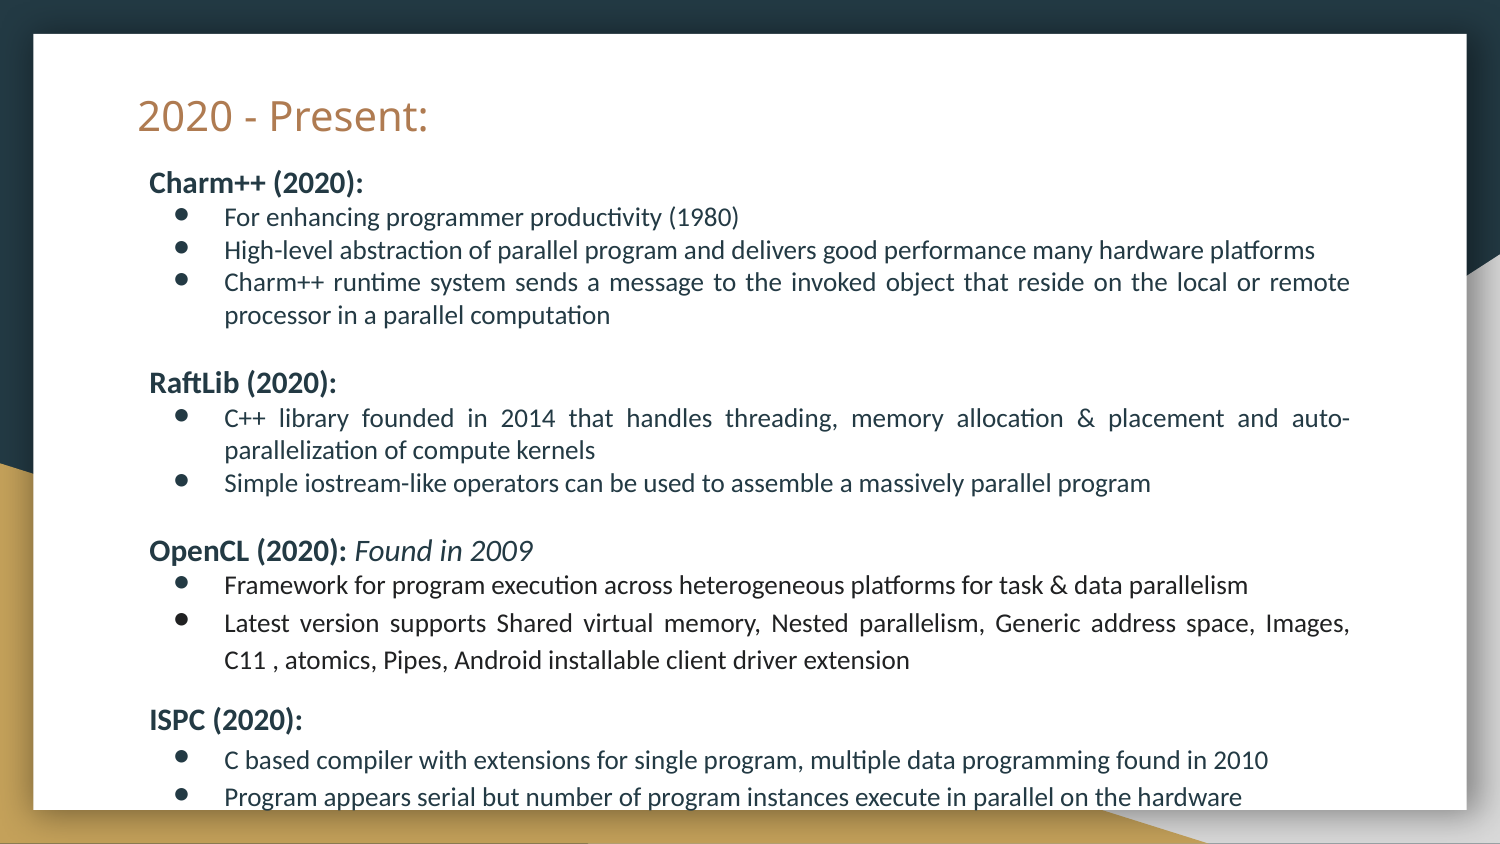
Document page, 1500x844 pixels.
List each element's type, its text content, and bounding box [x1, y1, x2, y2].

title 2020 - Present: [122, 74, 1354, 168]
list Charm++ (2020): For enhancing programmer productivity (1980) High-level abstraction of parallel program and delivers good performance many hardware platforms Charm++ runtime system sends a message to the invoked object that reside on the local or remote processor in a parallel computation RaftLib (2020): C++ library founded in 2014 that handles threading, memory allocation & placement and auto-parallelization of compute kernels Simple iostream-like operators can be used to assemble a massively parallel program OpenCL (2020): Found in 2009 Framework for program execution across heterogeneous platforms for task & data parallelism Latest version supports Shared virtual memory, Nested parallelism, Generic address space, Images, C11 , atomics, Pipes, Android installable client driver extension ISPC (2020): C based compiler with extensions for single program, multiple data programming found in 2010 Program appears serial but number of program instances execute in parallel on the hardware [134, 147, 1366, 810]
